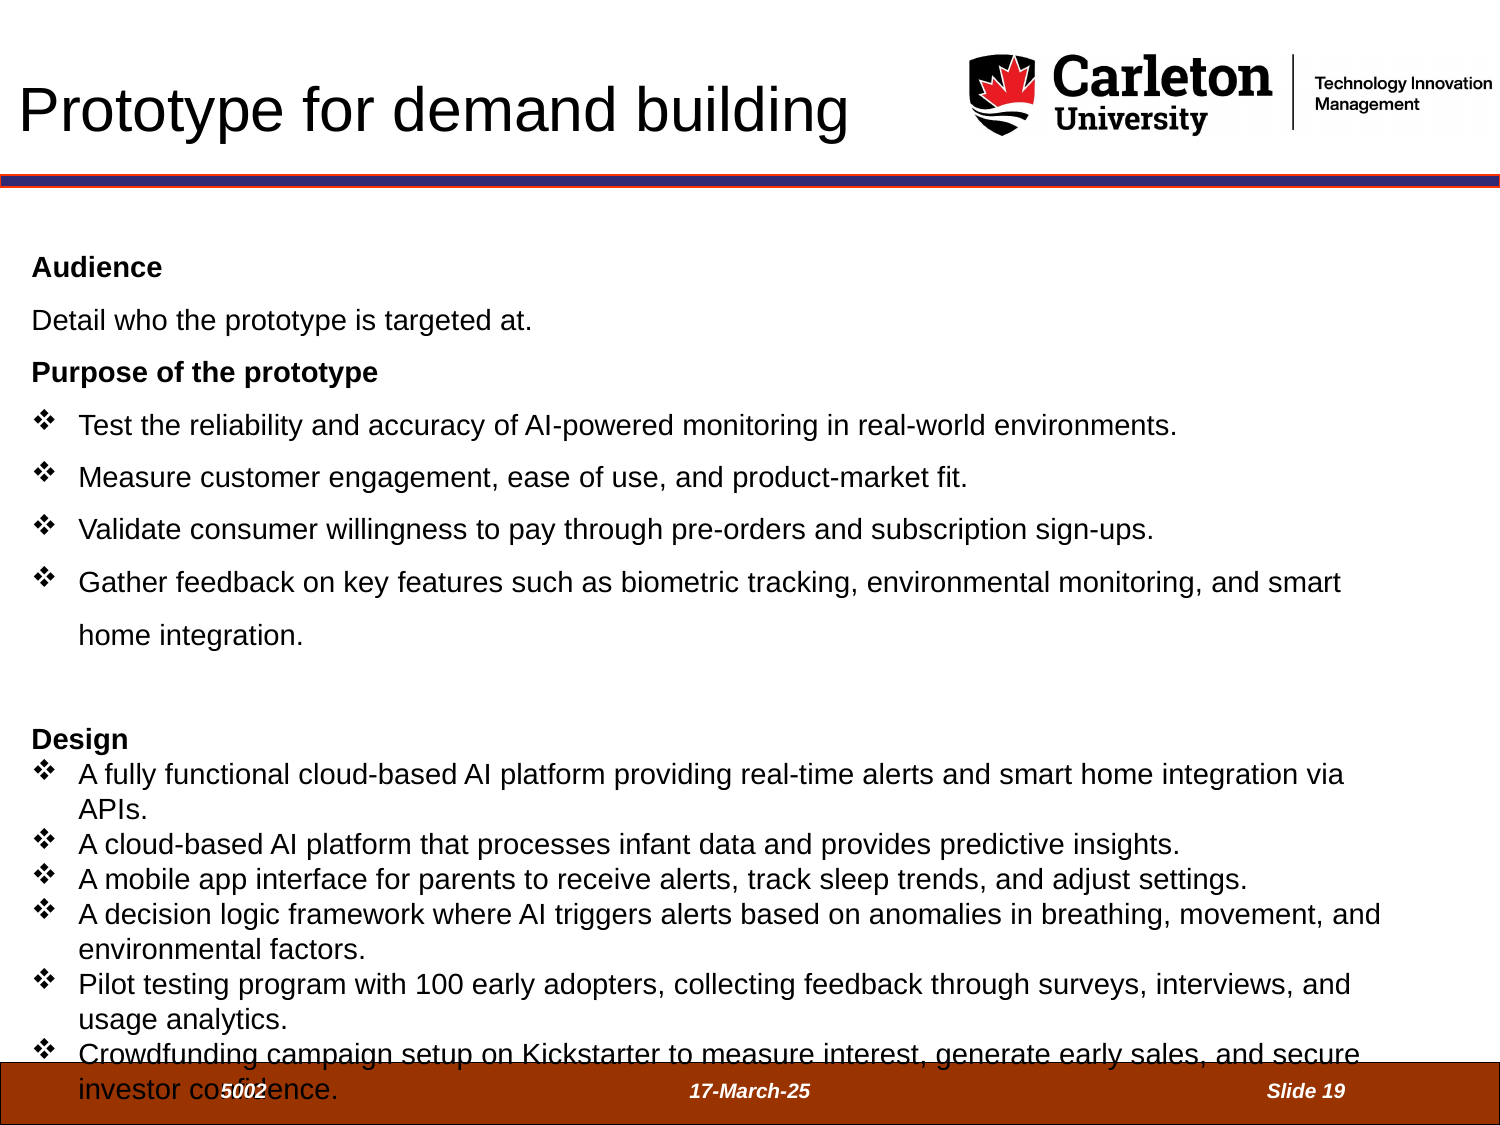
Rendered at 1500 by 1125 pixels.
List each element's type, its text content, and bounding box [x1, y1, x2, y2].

text_box Prototype for demand building [3, 68, 867, 153]
text_box Audience Detail who the prototype is targeted at. Purpose of the prototype Test the reliability and accuracy of AI-powered monitoring in real-world environments. Measure customer engagement, ease of use, and product-market fit. Validate consumer willingness to pay through pre-orders and subscription sign-ups. Gather feedback on key features such as biometric tracking, environmental monitoring, and smart home integration. Design A fully functional cloud-based AI platform providing real-time alerts and smart home integration via APIs. A cloud-based AI platform that processes infant data and provides predictive insights. A mobile app interface for parents to receive alerts, track sleep trends, and adjust settings. A decision logic framework where AI triggers alerts based on anomalies in breathing, movement, and environmental factors. Pilot testing program with 100 early adopters, collecting feedback through surveys, interviews, and usage analytics. Crowdfunding campaign setup on Kickstarter to measure interest, generate early sales, and secure investor confidence. [16, 223, 1424, 1125]
picture [962, 50, 1494, 139]
text_box Slide 19 [1237, 1049, 1375, 1125]
text_box 5002 [99, 1049, 388, 1125]
text_box 17-March-25 [606, 1049, 894, 1125]
